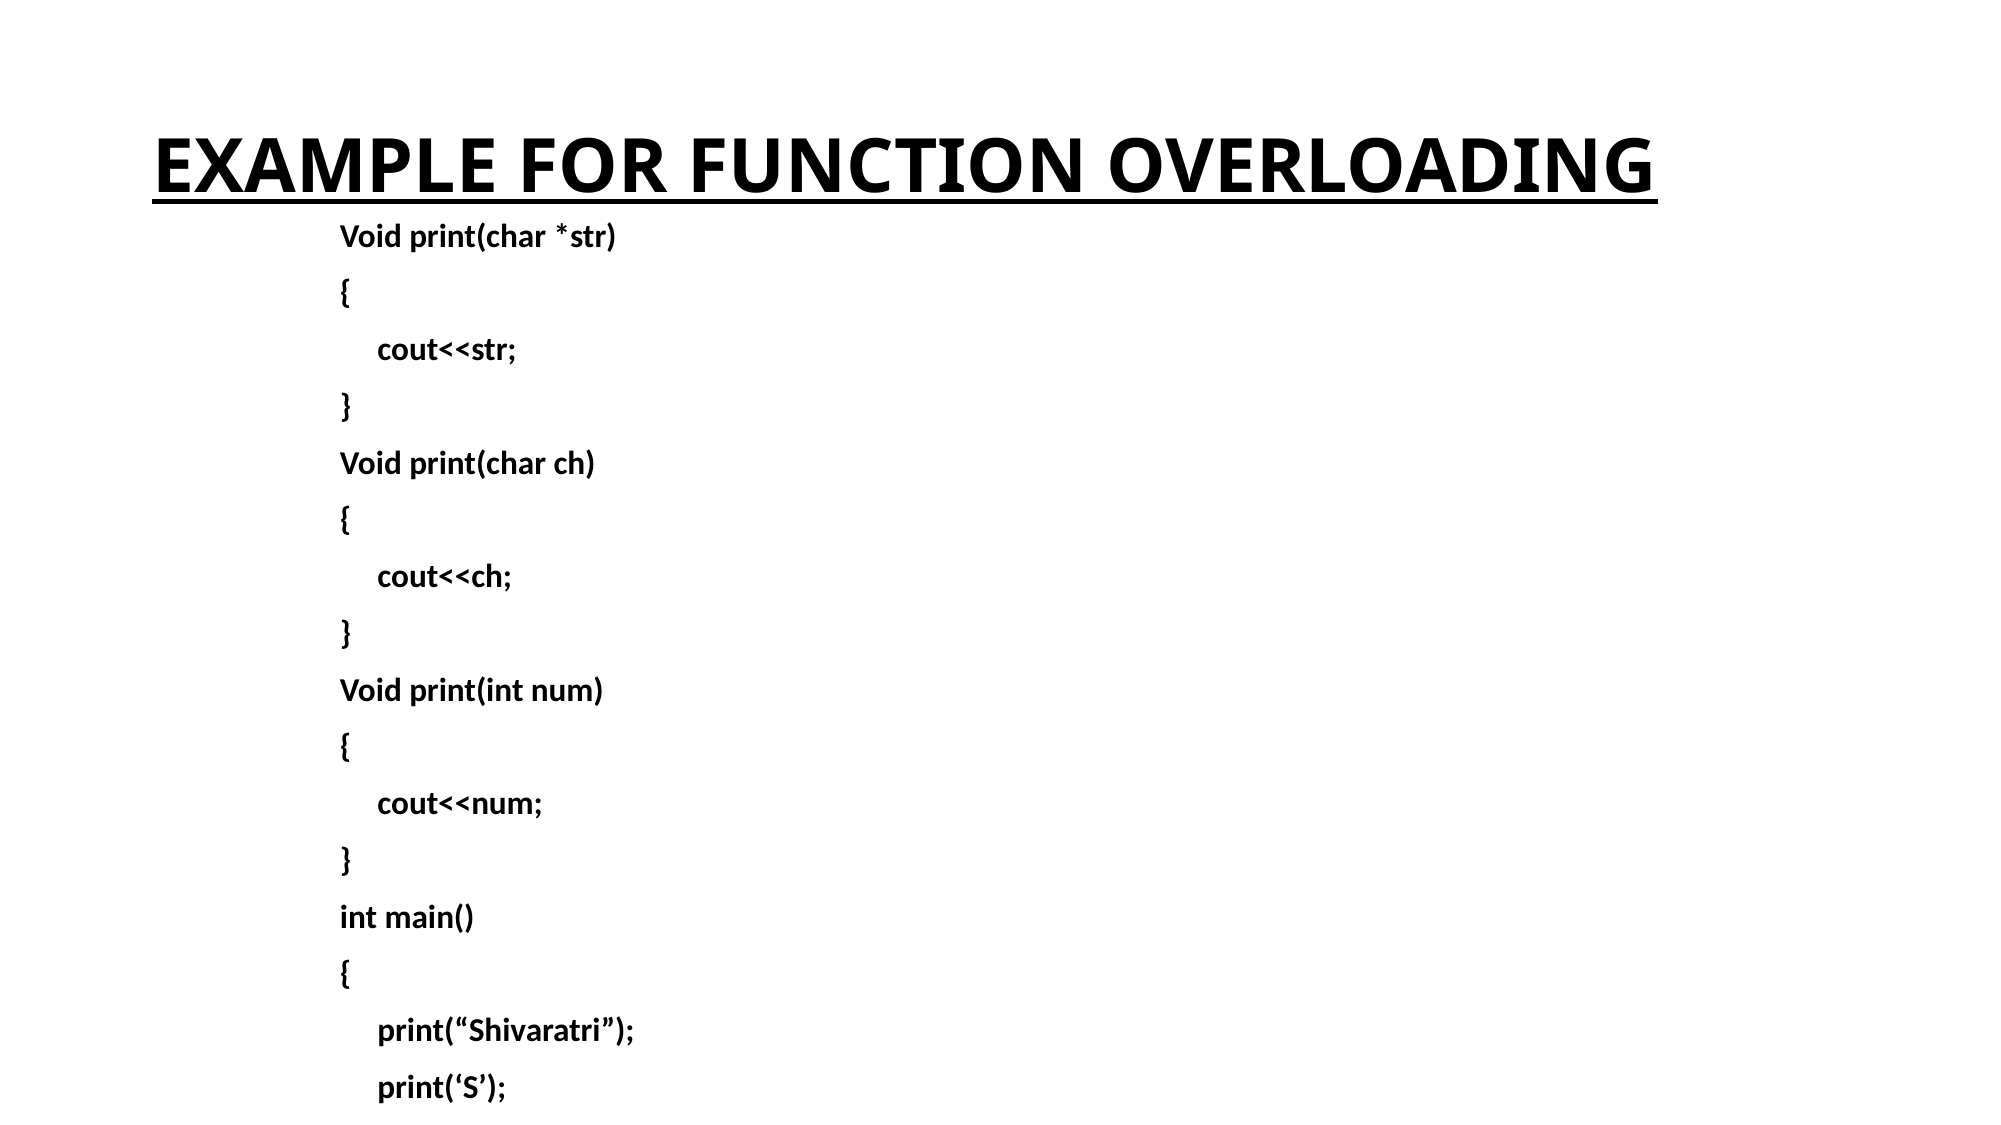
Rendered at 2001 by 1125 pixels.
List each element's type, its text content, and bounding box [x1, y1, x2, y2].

title EXAMPLE FOR FUNCTION OVERLOADING [137, 59, 1863, 278]
list Void print(char *str) { cout<<str; } Void print(char ch) { cout<<ch; } Void print(int num) { cout<<num; } int main() { print(“Shivaratri”); print(‘S’); print(10); } [324, 210, 1675, 1079]
